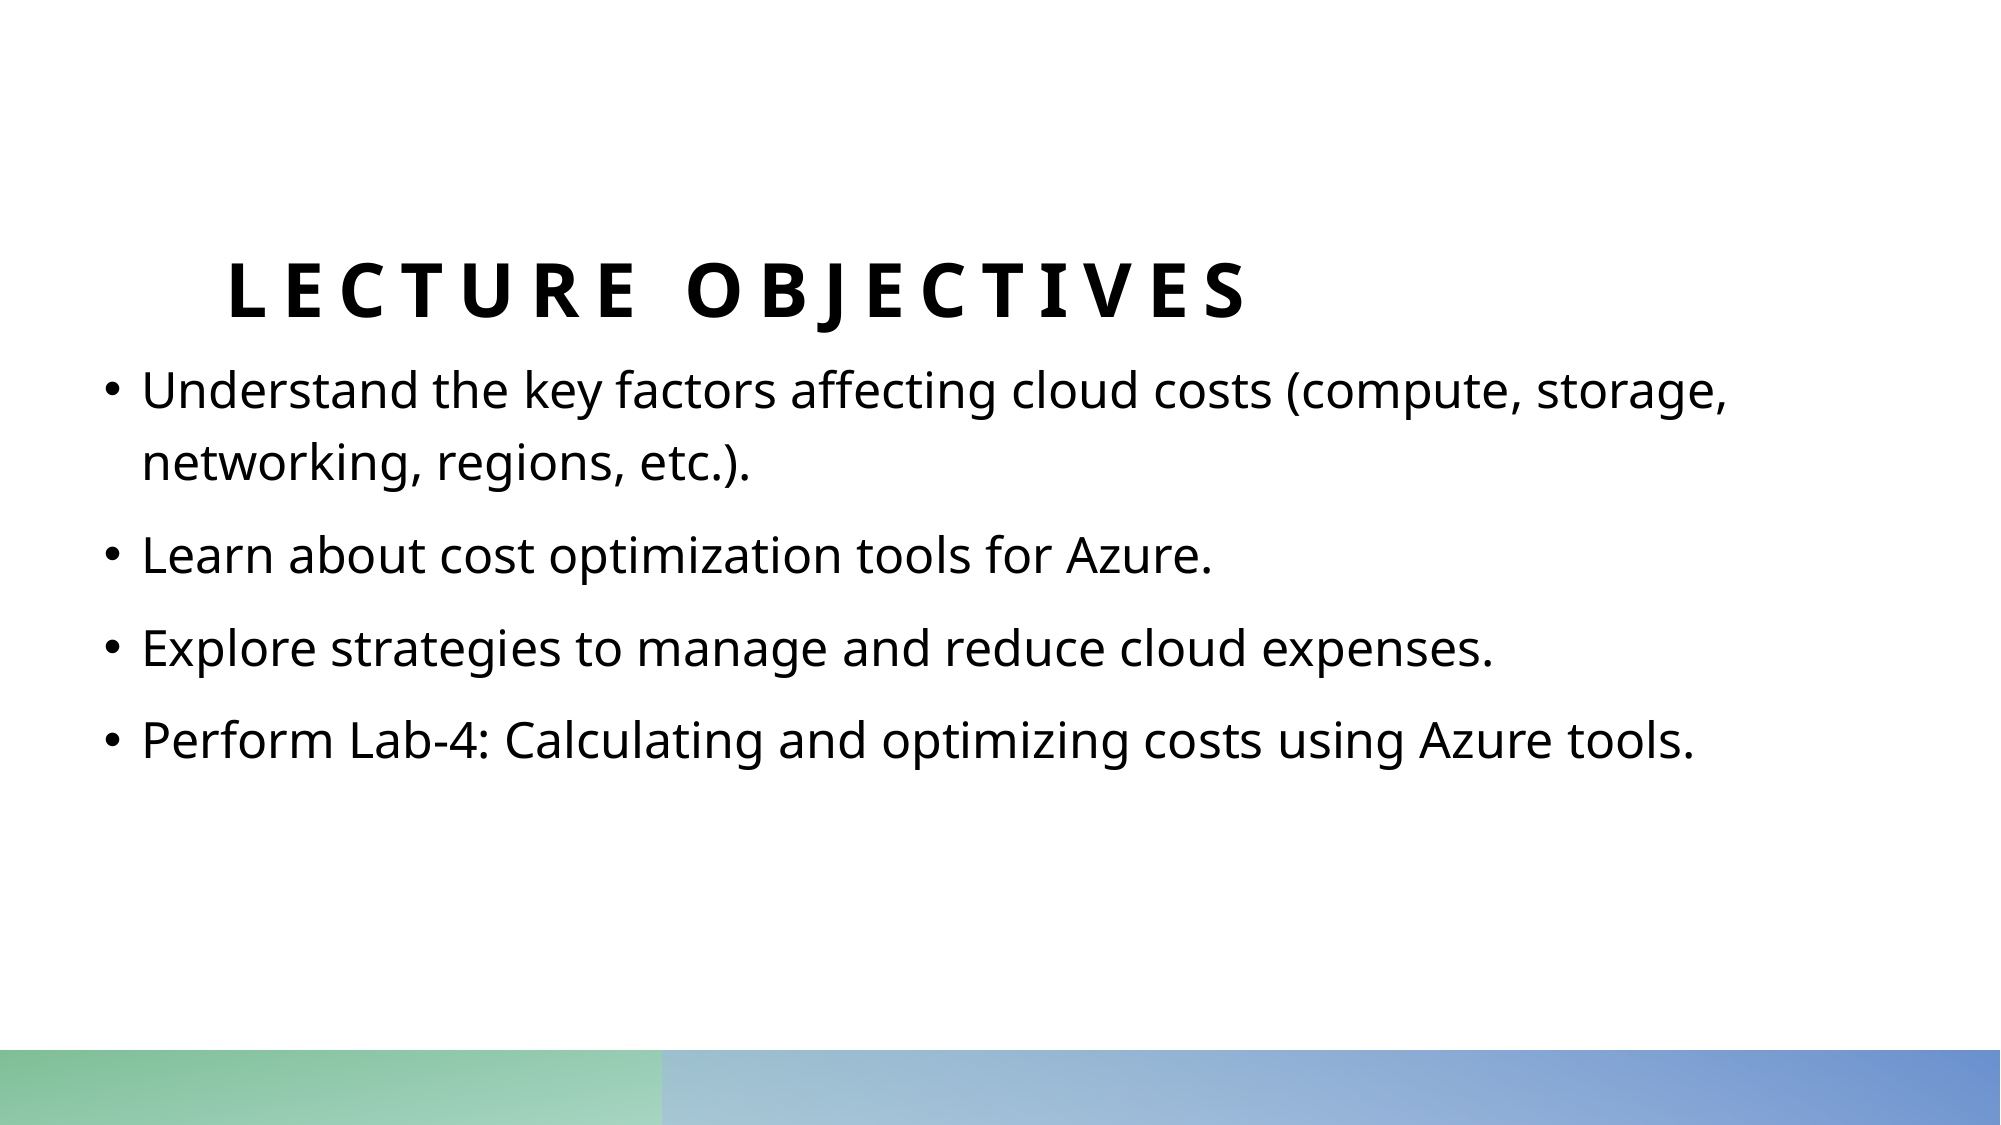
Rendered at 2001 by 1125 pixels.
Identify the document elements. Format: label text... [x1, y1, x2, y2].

title Lecture Objectives [225, 130, 1905, 333]
list Understand the key factors affecting cloud costs (compute, storage, networking, regions, etc.). Learn about cost optimization tools for Azure. Explore strategies to manage and reduce cloud expenses. Perform Lab-4: Calculating and optimizing costs using Azure tools. [103, 346, 1948, 996]
